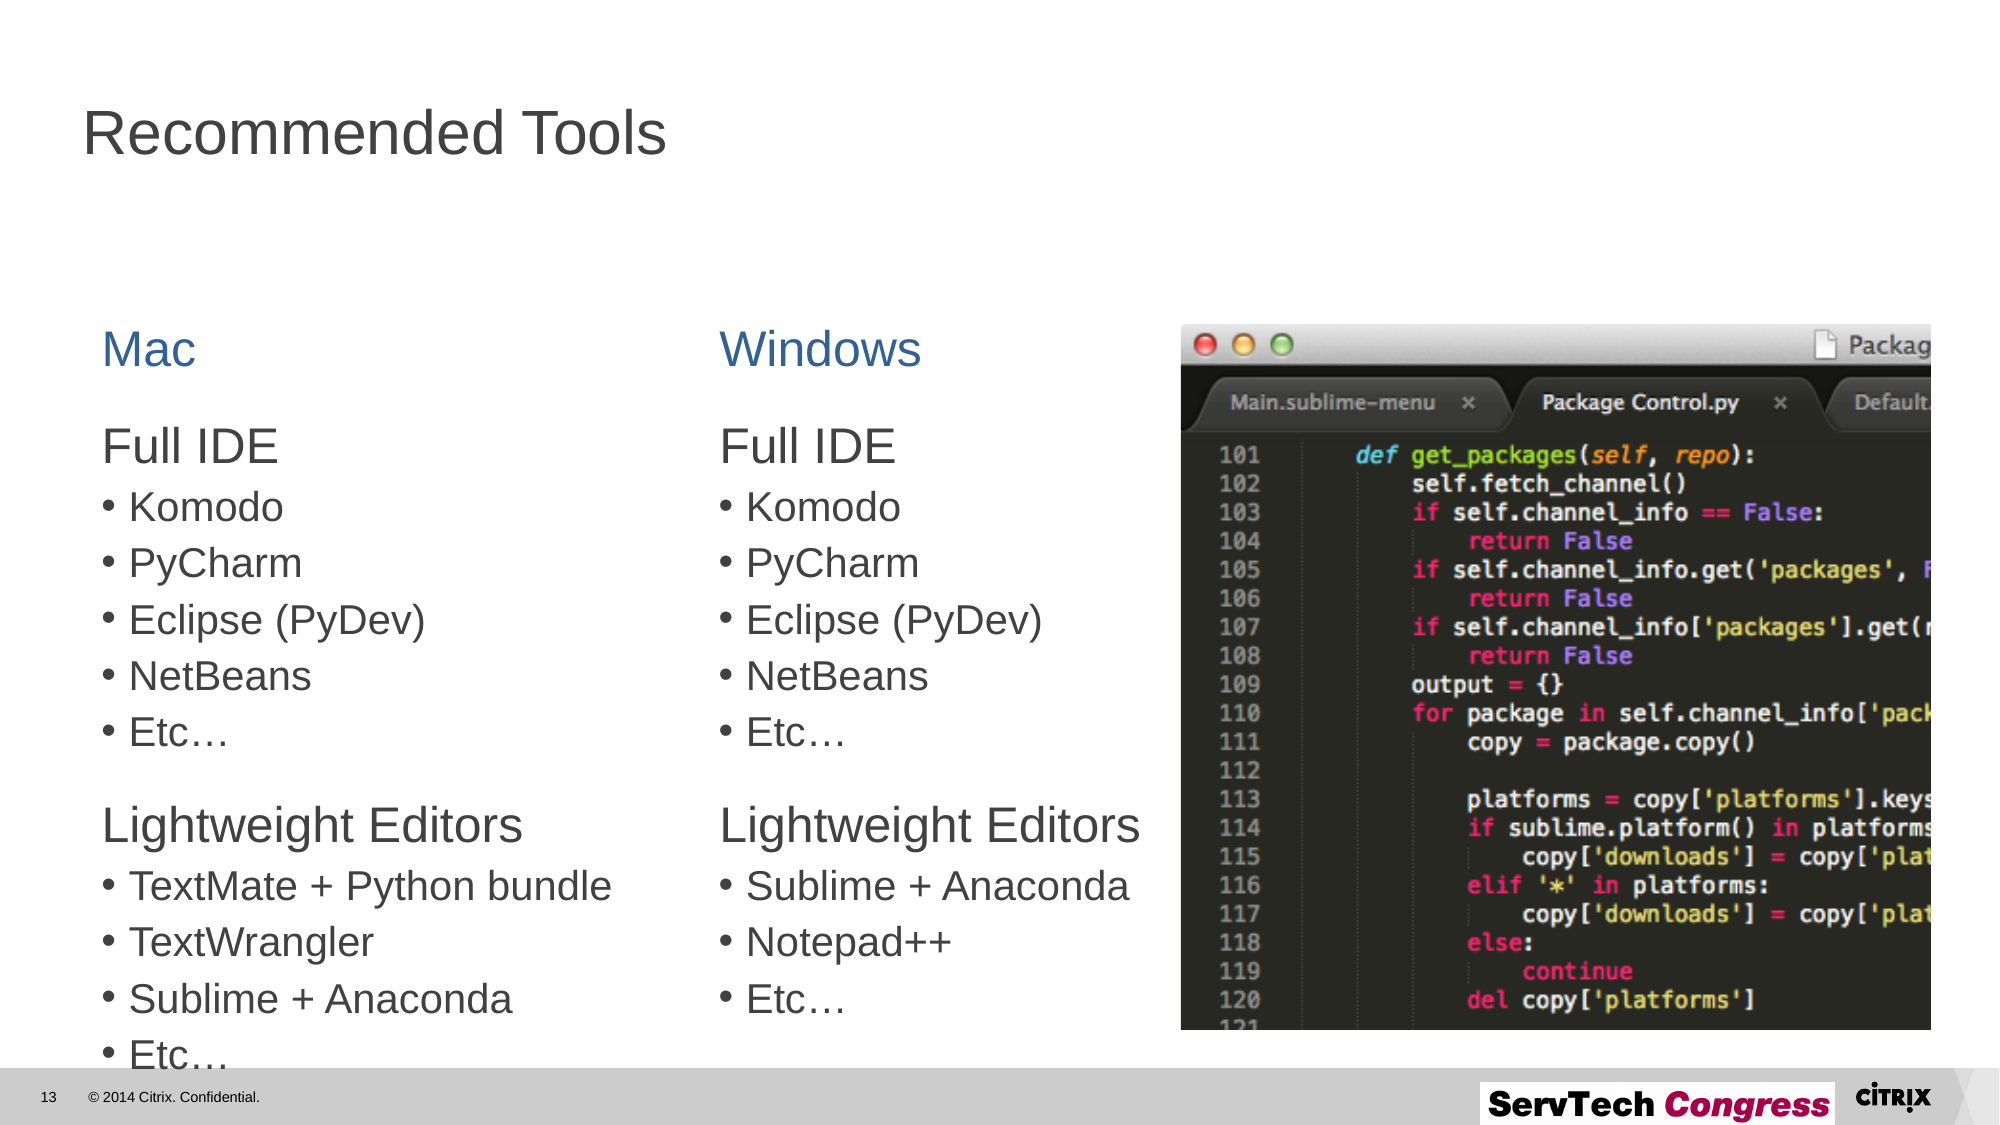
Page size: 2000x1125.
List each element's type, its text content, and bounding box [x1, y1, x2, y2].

list Mac Full IDE Komodo PyCharm Eclipse (PyDev) NetBeans Etc… Lightweight Editors TextMate + Python bundle TextWrangler Sublime + Anaconda Etc… [67, 308, 684, 1006]
title Recommended Tools [67, 12, 1931, 175]
picture [0, 1068, 2000, 1125]
list Windows Full IDE Komodo PyCharm Eclipse (PyDev) NetBeans Etc… Lightweight Editors Sublime + Anaconda Notepad++ Etc… [684, 308, 1595, 1006]
picture [1180, 324, 1932, 1030]
